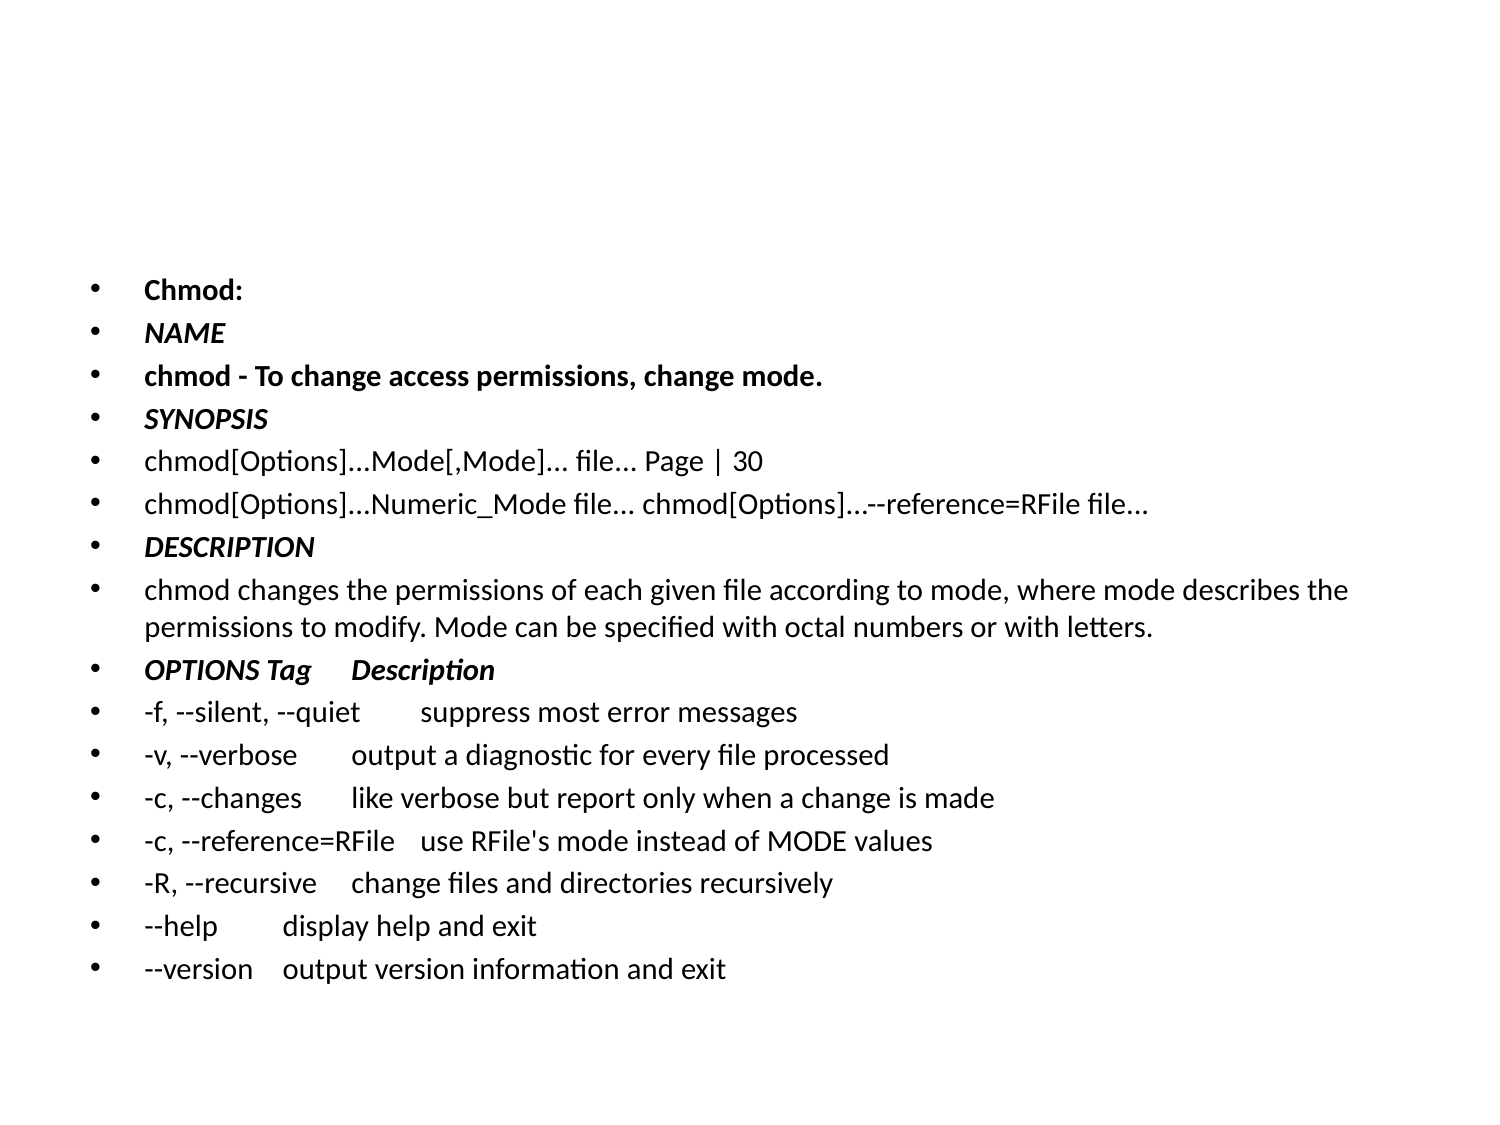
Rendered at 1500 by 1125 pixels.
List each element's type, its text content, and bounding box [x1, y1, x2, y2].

list Chmod: NAME chmod - To change access permissions, change mode. SYNOPSIS chmod[Options]...Mode[,Mode]... file... Page | 30 chmod[Options]...Numeric_Mode file... chmod[Options]...--reference=RFile file... DESCRIPTION chmod changes the permissions of each given file according to mode, where mode describes the permissions to modify. Mode can be specified with octal numbers or with letters. OPTIONS Tag Description -f, --silent, --quiet suppress most error messages -v, --verbose output a diagnostic for every file processed -c, --changes like verbose but report only when a change is made -c, --reference=RFile use RFile's mode instead of MODE values -R, --recursive change files and directories recursively --help display help and exit --version output version information and exit [75, 262, 1425, 1005]
